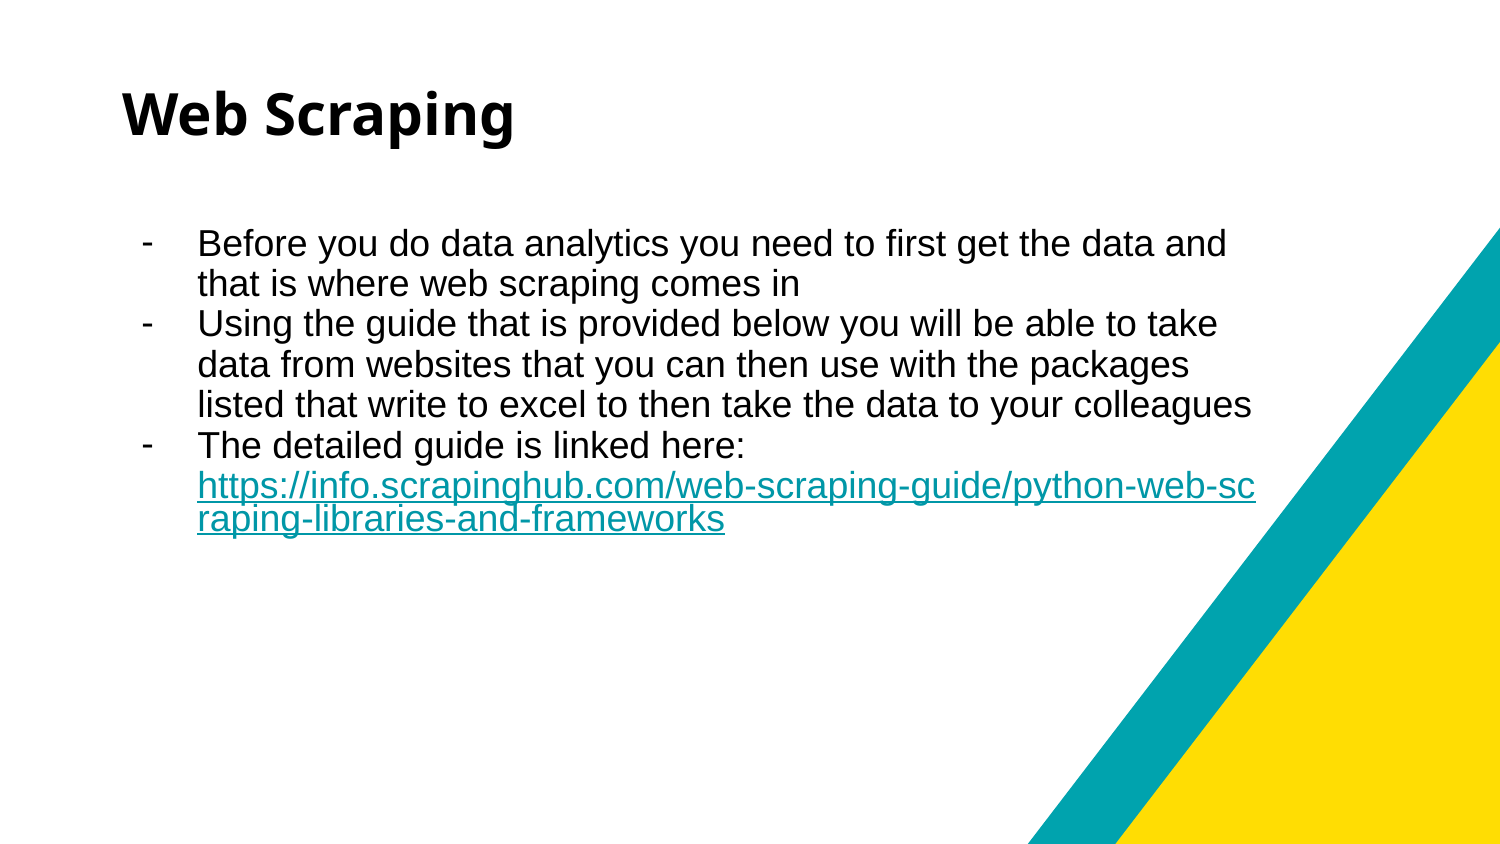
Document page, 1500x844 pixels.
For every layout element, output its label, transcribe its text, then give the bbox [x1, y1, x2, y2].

text_box Before you do data analytics you need to first get the data and that is where web scraping comes in Using the guide that is provided below you will be able to take data from websites that you can then use with the packages listed that write to excel to then take the data to your colleagues The detailed guide is linked here: https://info.scrapinghub.com/web-scraping-guide/python-web-scraping-libraries-and-frameworks [107, 208, 1276, 713]
title Web Scraping [107, 62, 1423, 129]
